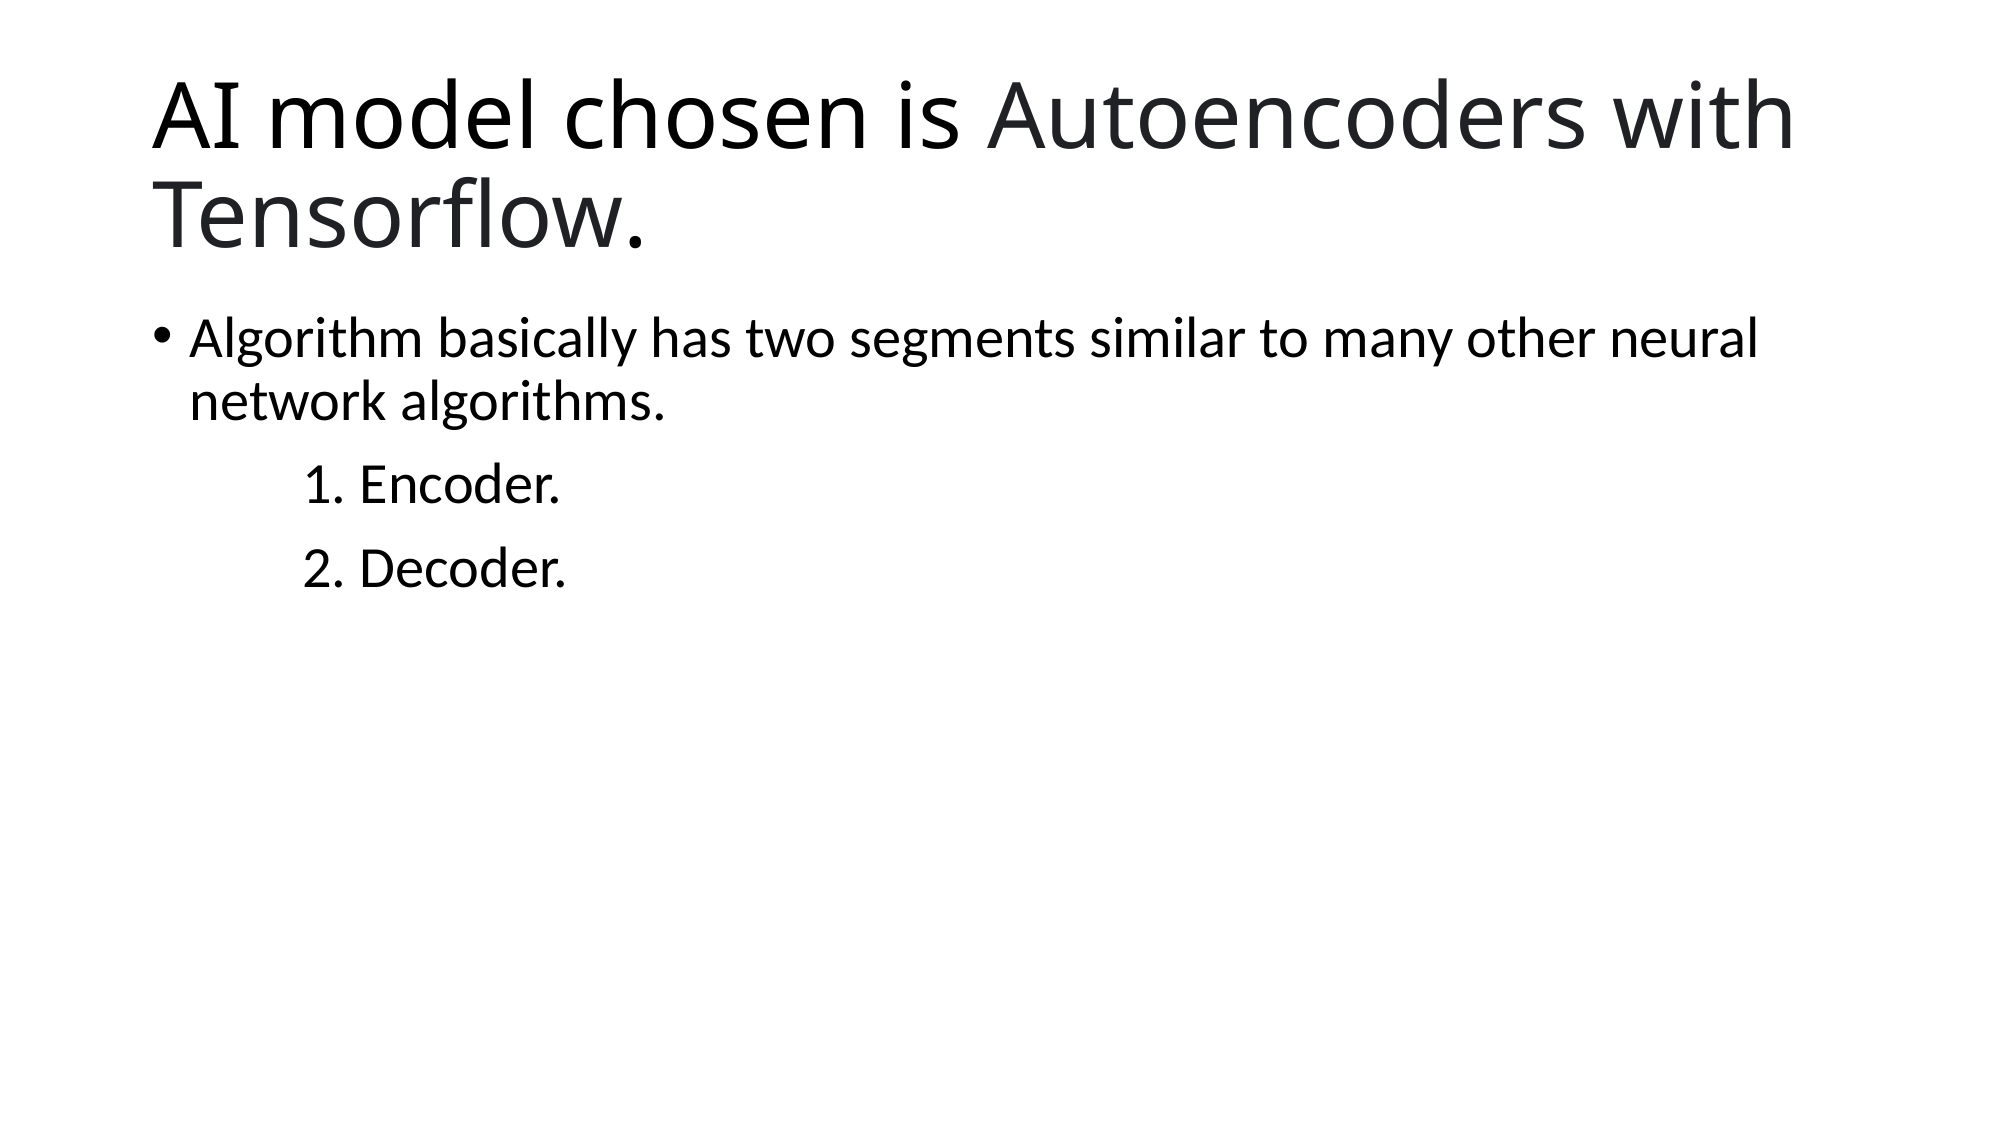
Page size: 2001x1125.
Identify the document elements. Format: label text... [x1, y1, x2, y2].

title AI model chosen is Autoencoders with Tensorflow. [137, 59, 1863, 278]
list Algorithm basically has two segments similar to many other neural network algorithms. 1. Encoder. 2. Decoder. [137, 299, 1863, 1014]
